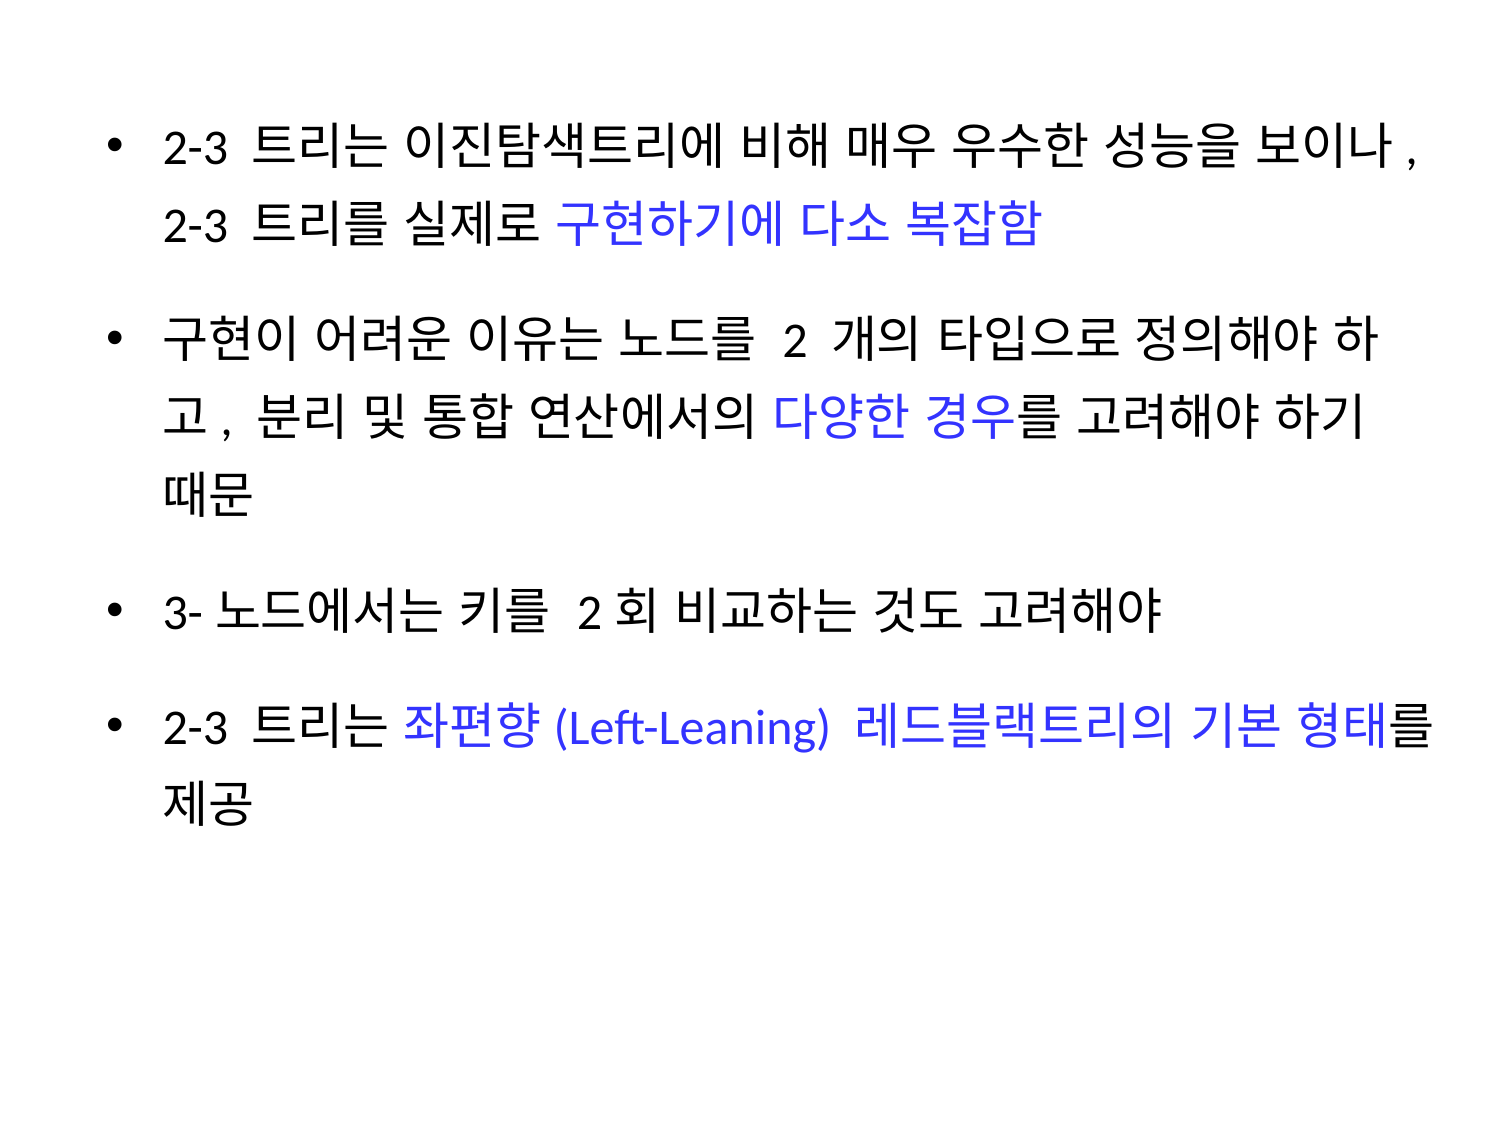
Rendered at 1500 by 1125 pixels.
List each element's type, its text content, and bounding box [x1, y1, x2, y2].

text_box 2-3 트리는 이진탐색트리에 비해 매우 우수한 성능을 보이나, 2-3 트리를 실제로 구현하기에 다소 복잡함 구현이 어려운 이유는 노드를 2 개의 타입으로 정의해야 하고, 분리 및 통합 연산에서의 다양한 경우를 고려해야 하기 때문 3-노드에서는 키를 2회 비교하는 것도 고려해야 2-3 트리는 좌편향(Left-Leaning) 레드블랙트리의 기본 형태를 제공 [91, 89, 1453, 840]
